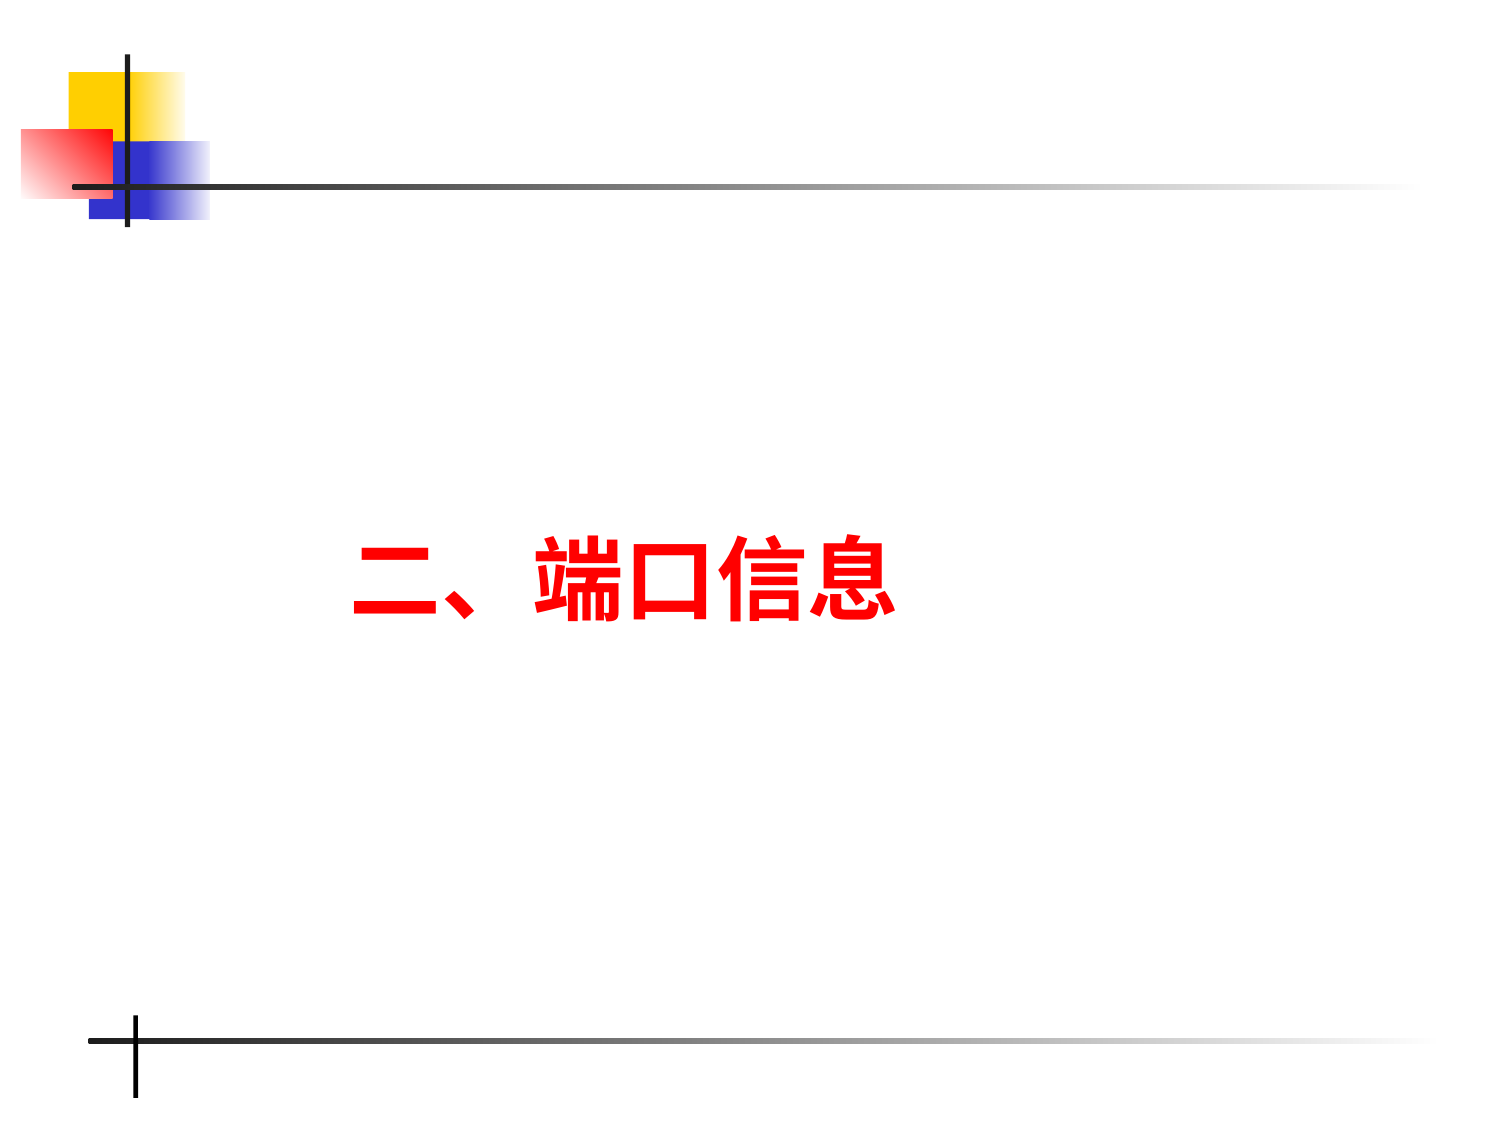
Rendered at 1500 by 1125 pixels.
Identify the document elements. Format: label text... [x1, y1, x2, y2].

title 二、端口信息 [334, 451, 1219, 640]
